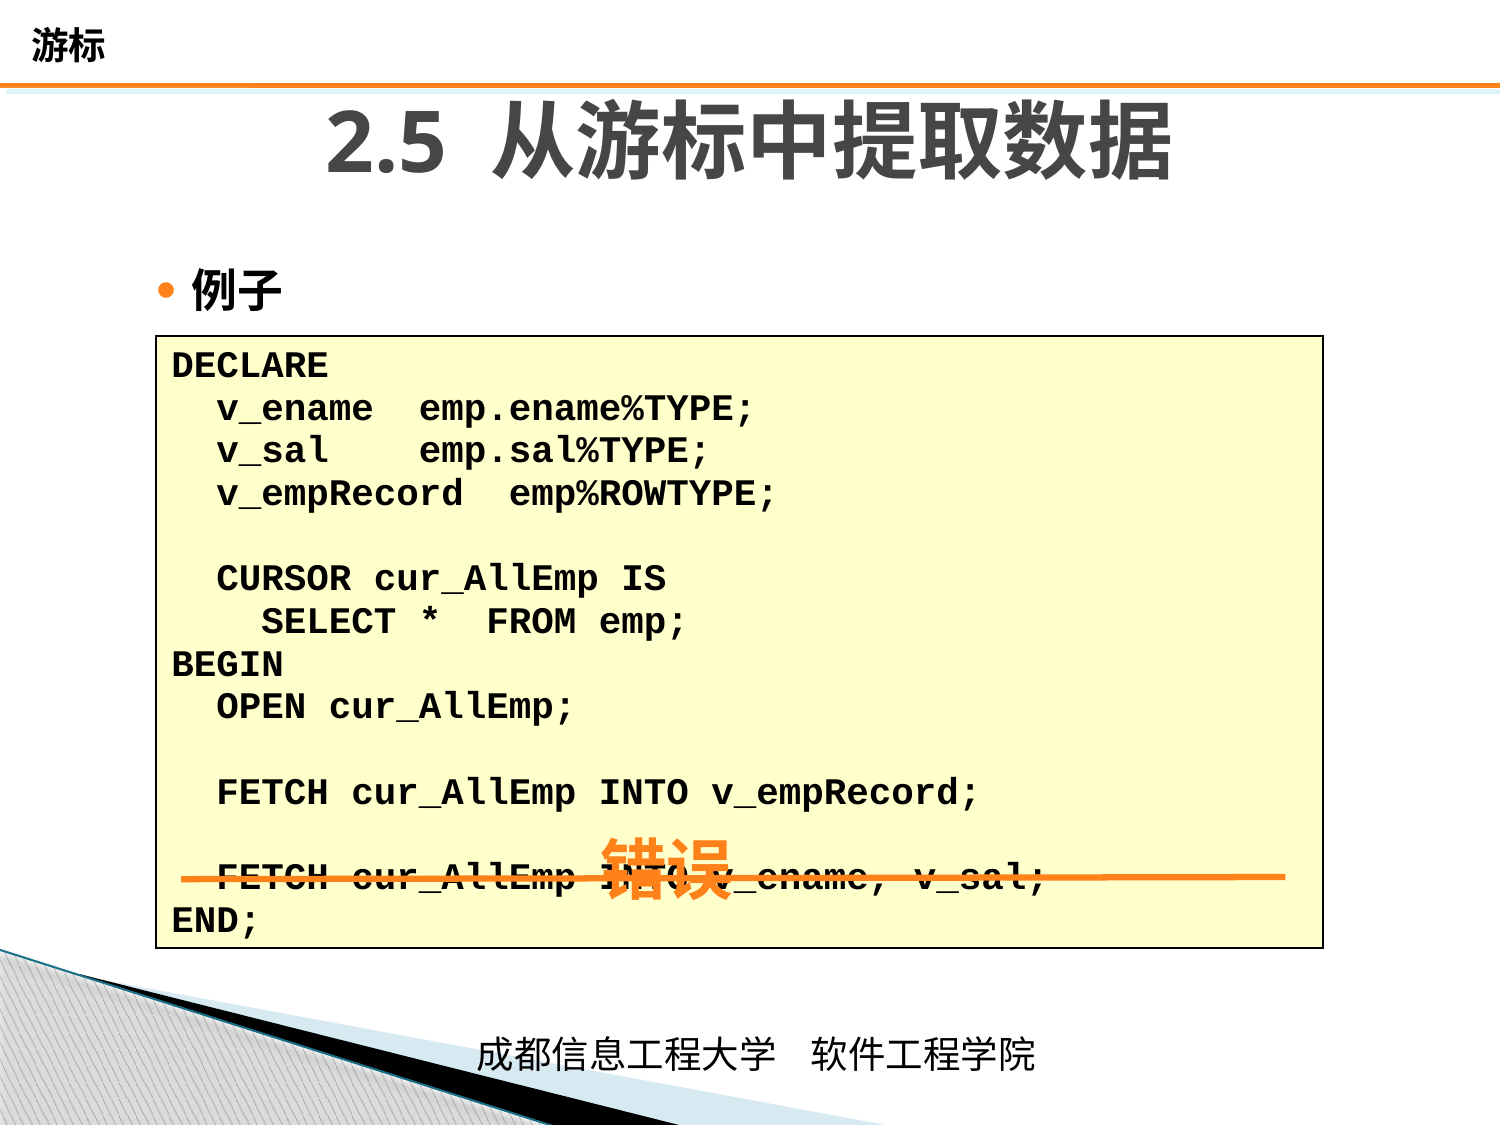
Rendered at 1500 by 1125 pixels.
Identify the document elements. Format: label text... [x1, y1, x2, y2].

text_box 错误 [585, 820, 755, 916]
text_box 例子 [140, 257, 1353, 326]
title 2.5 从游标中提取数据 [75, 45, 1425, 233]
text_box DECLARE v_ename emp.ename%TYPE; v_sal emp.sal%TYPE; v_empRecord emp%ROWTYPE; CURSOR cur_AllEmp IS SELECT * FROM emp; BEGIN OPEN cur_AllEmp; FETCH cur_AllEmp INTO v_empRecord; FETCH cur_AllEmp INTO v_ename, v_sal; END; [156, 335, 1324, 949]
